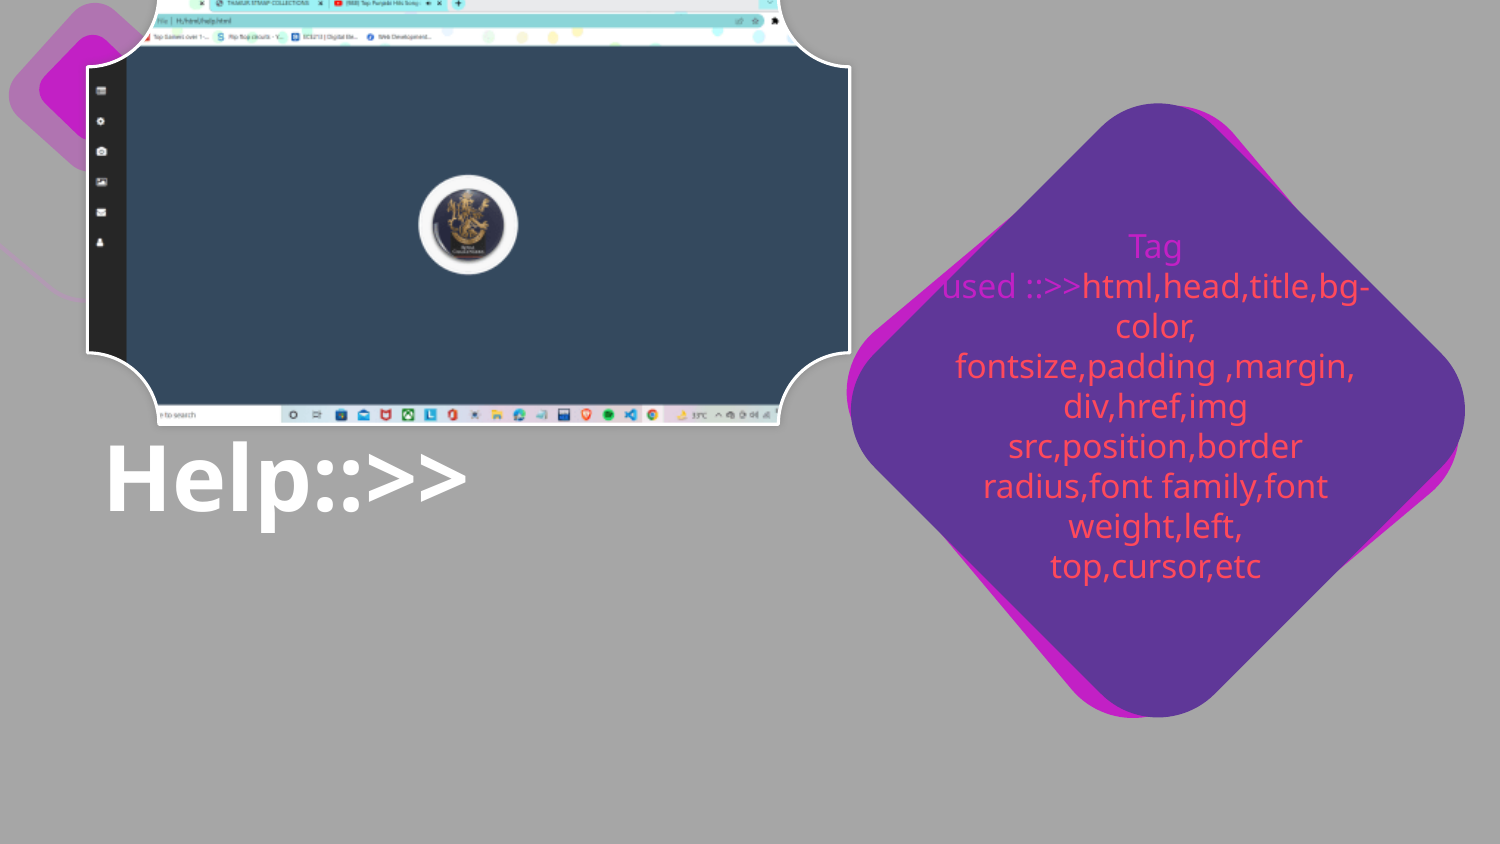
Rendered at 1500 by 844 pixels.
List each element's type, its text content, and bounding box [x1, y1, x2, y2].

subtitle Tag used ::>>html,head,title,bg-color, fontsize,padding ,margin, div,href,img src,position,border radius,font family,font weight,left, top,cursor,etc [923, 304, 1389, 538]
title Help::>> [87, 433, 799, 538]
picture [86, 0, 851, 426]
